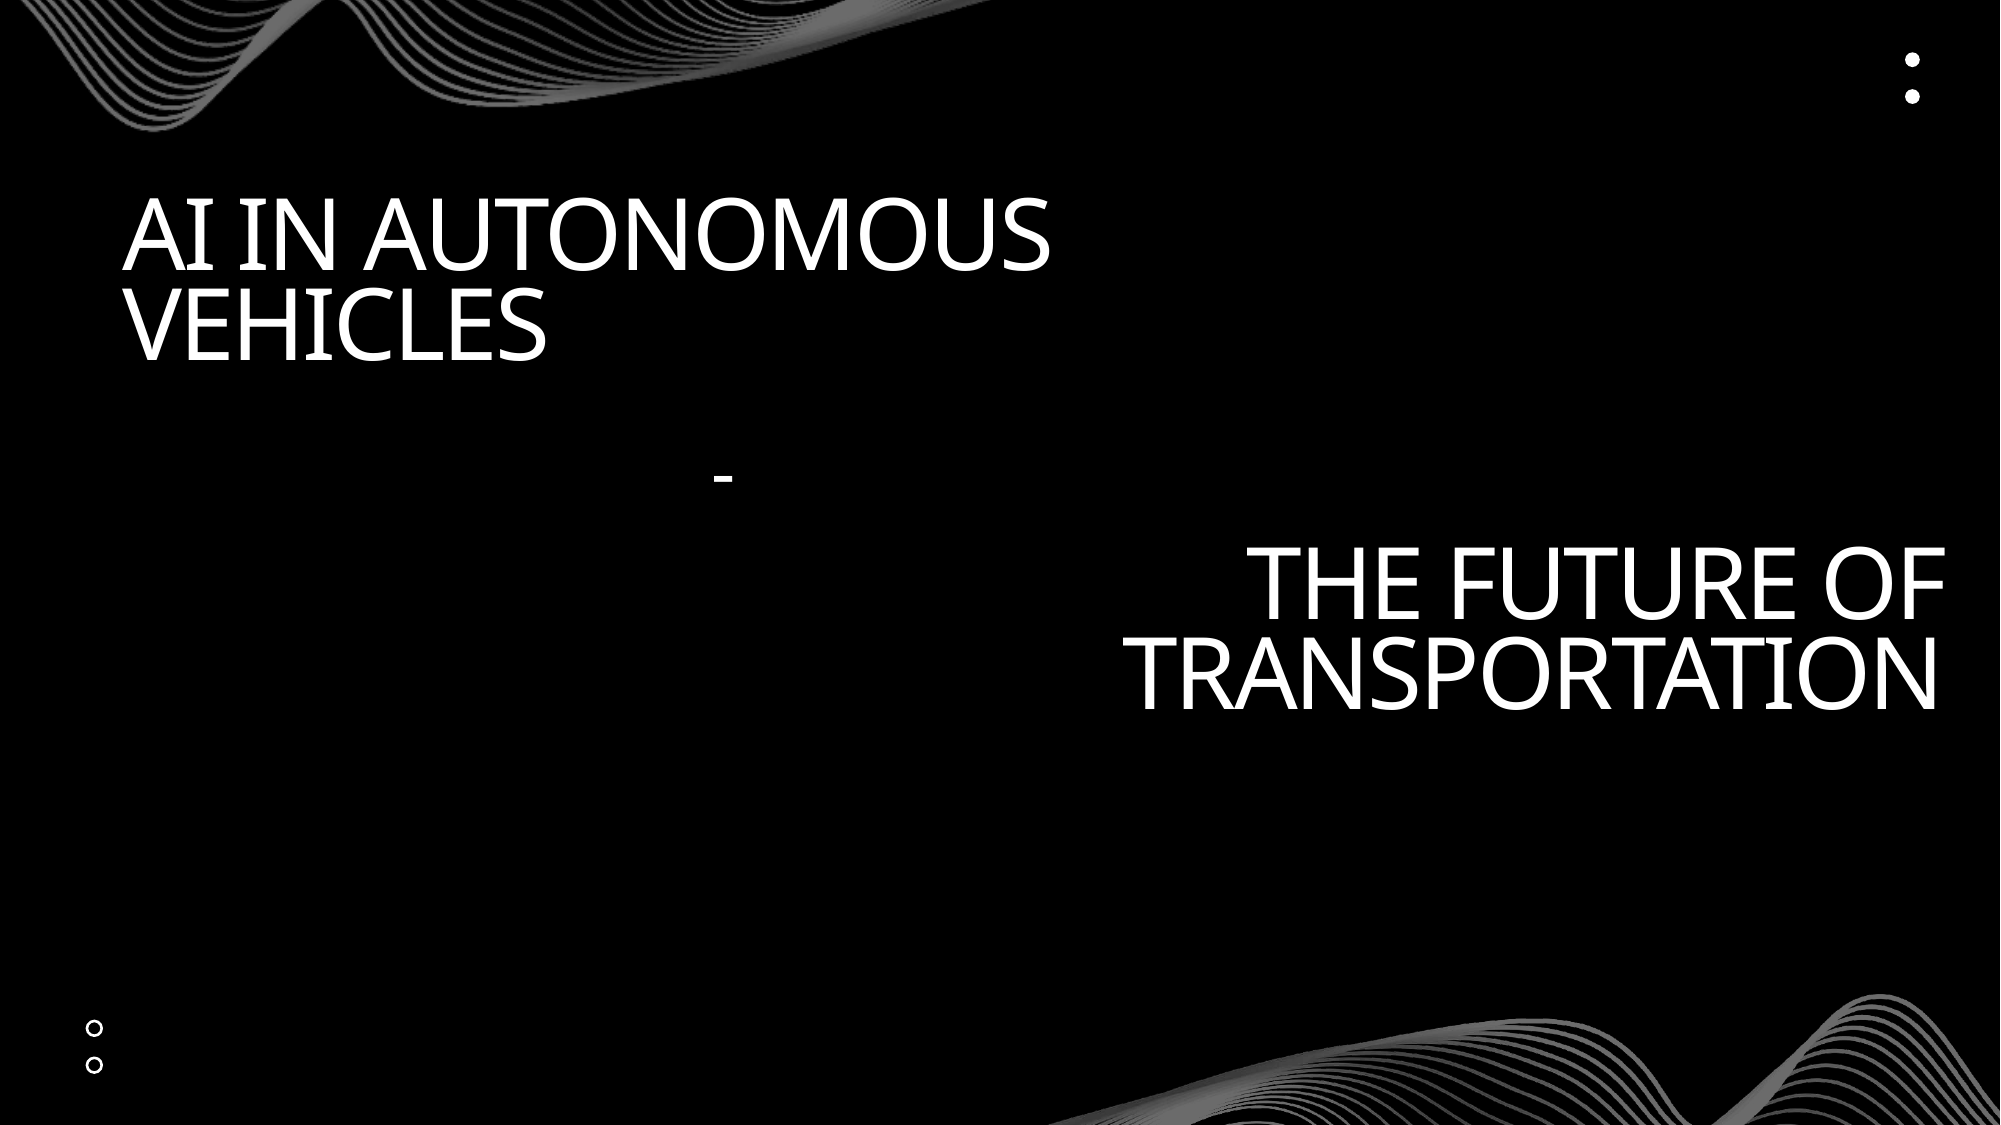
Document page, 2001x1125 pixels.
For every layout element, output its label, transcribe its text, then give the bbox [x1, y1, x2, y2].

title AI in Autonomous Vehicles - [122, 63, 1119, 649]
list The Future of Transportation [859, 385, 1945, 891]
